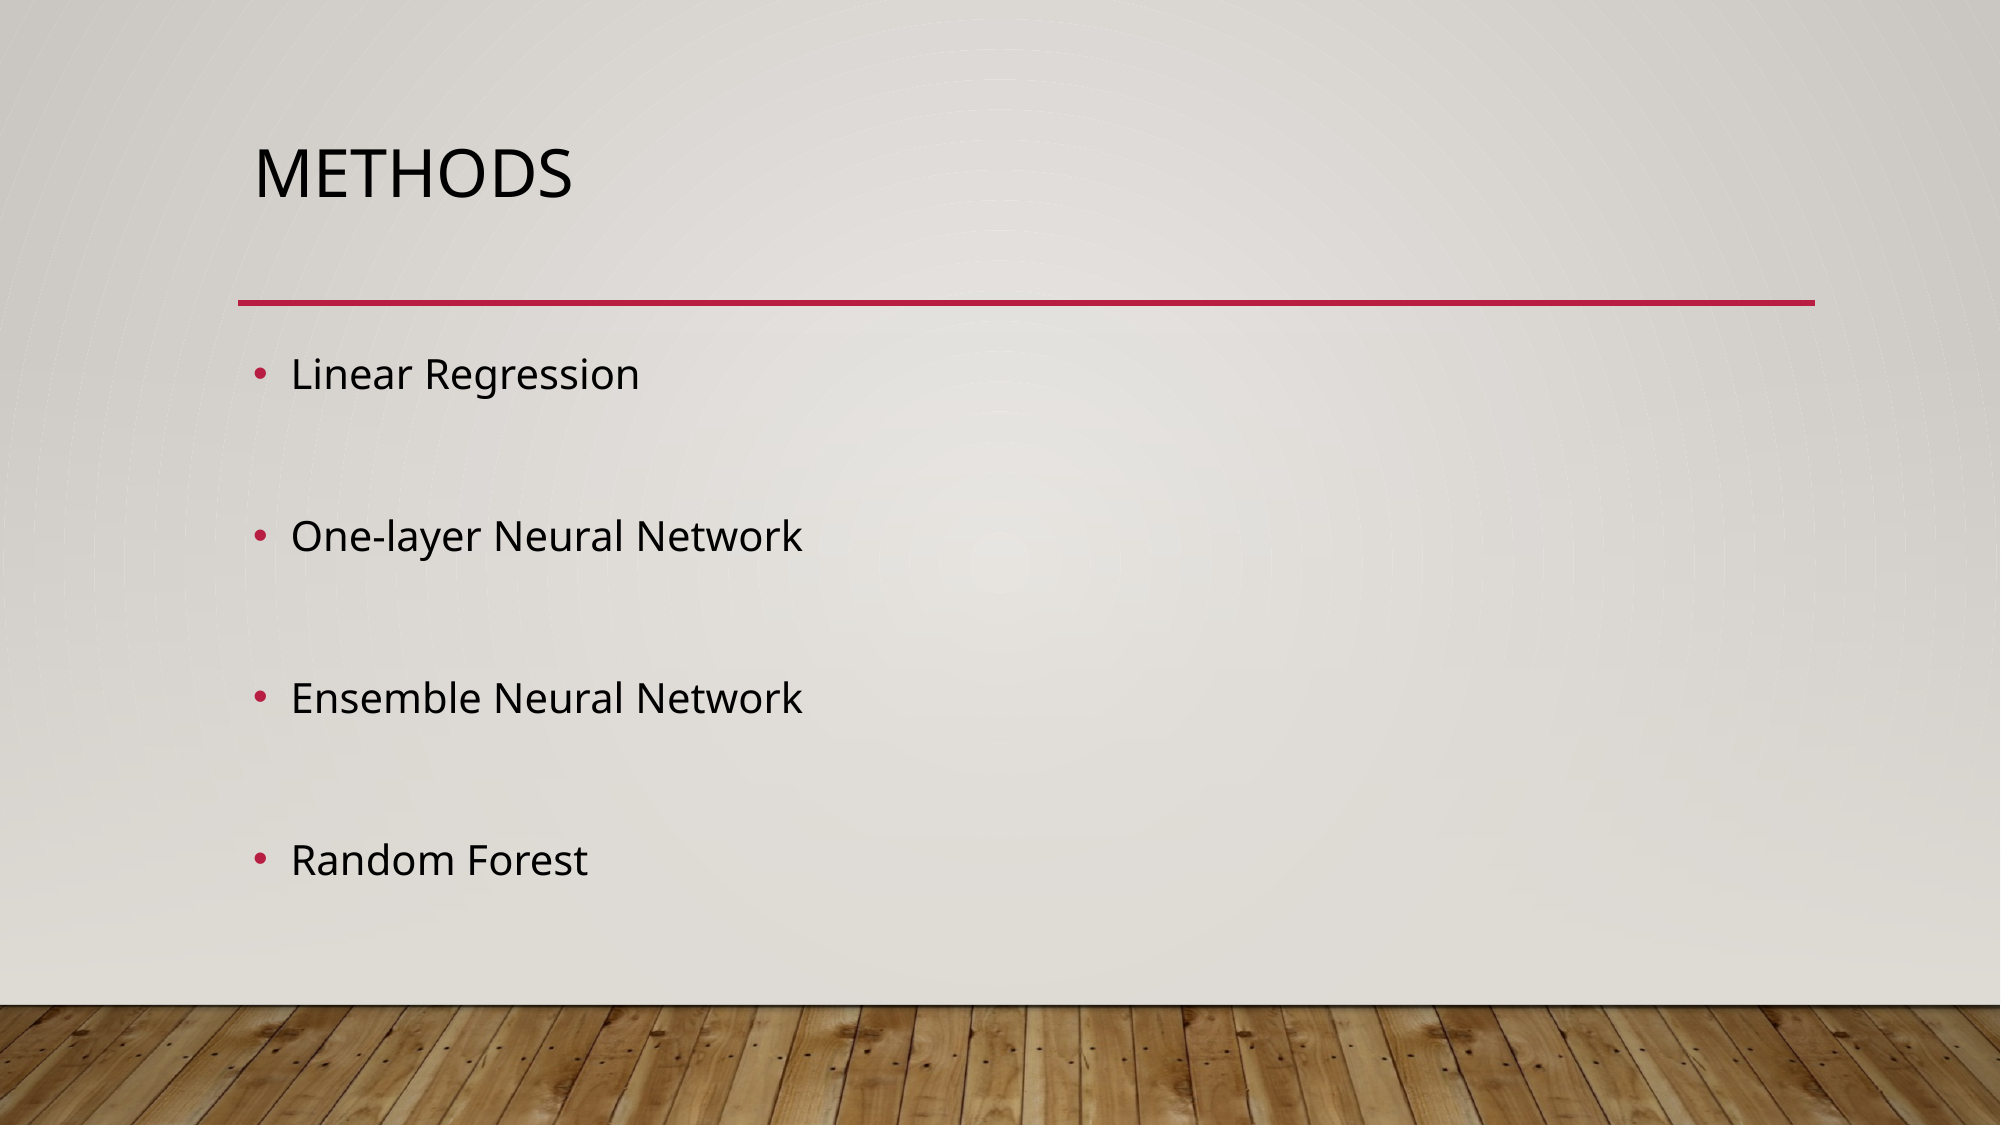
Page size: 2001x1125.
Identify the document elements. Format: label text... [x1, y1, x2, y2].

list Linear Regression One-layer Neural Network Ensemble Neural Network Random Forest [238, 330, 1814, 897]
title Methods [238, 131, 1814, 305]
picture [0, 1005, 2000, 1125]
